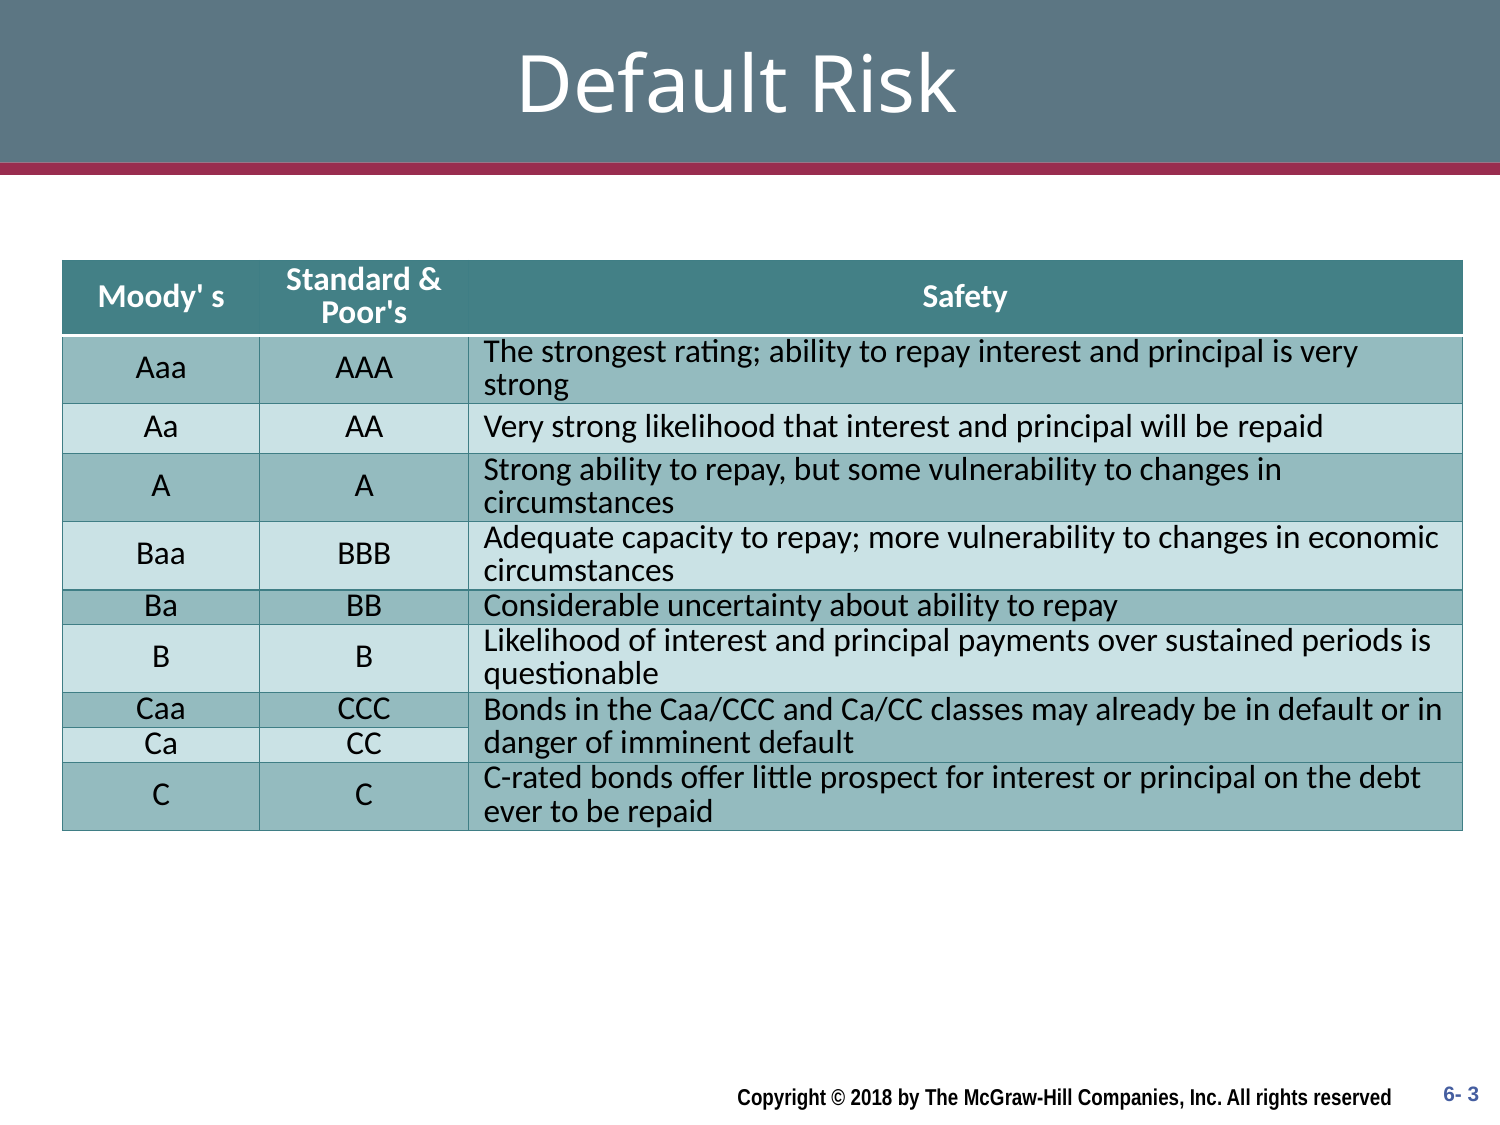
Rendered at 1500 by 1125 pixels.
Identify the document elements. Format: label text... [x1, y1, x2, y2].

table_cell BBB [260, 522, 468, 589]
table_cell Strong ability to repay, but some vulnerability to changes in circumstances [469, 454, 1462, 521]
table_header Moody' s [63, 261, 259, 334]
table_cell Aa [63, 404, 259, 453]
table_header Standard & Poor's [260, 261, 468, 334]
table_cell Very strong likelihood that interest and principal will be repaid [469, 404, 1462, 453]
table_header Safety [469, 261, 1462, 334]
table_cell Likelihood of interest and principal payments over sustained periods is questionable [469, 625, 1462, 692]
table_cell C [260, 763, 468, 830]
table_cell C-rated bonds offer little prospect for interest or principal on the debt ever to be repaid [469, 763, 1462, 830]
table_cell AAA [260, 337, 468, 403]
table_cell Caa [63, 693, 259, 727]
table_cell Bonds in the Caa/CCC and Ca/CC classes may already be in default or in danger of imminent default [469, 693, 1462, 762]
table_cell Aaa [63, 337, 259, 403]
table_cell The strongest rating; ability to repay interest and principal is very strong [469, 337, 1462, 403]
table_cell B [260, 625, 468, 692]
table_cell CC [260, 728, 468, 762]
table_cell Baa [63, 522, 259, 589]
table_cell A [260, 454, 468, 521]
table_cell CCC [260, 693, 468, 727]
table_cell A [63, 454, 259, 521]
table_cell Adequate capacity to repay; more vulnerability to changes in economic circumstances [469, 522, 1462, 589]
table_cell Considerable uncertainty about ability to repay [469, 591, 1462, 624]
table_cell B [63, 625, 259, 692]
table_cell Ba [63, 591, 259, 624]
title Default Risk [37, 12, 1457, 150]
table_cell Ca [63, 728, 259, 762]
table_cell C [63, 763, 259, 830]
table_cell BB [260, 591, 468, 624]
table_cell AA [260, 404, 468, 453]
